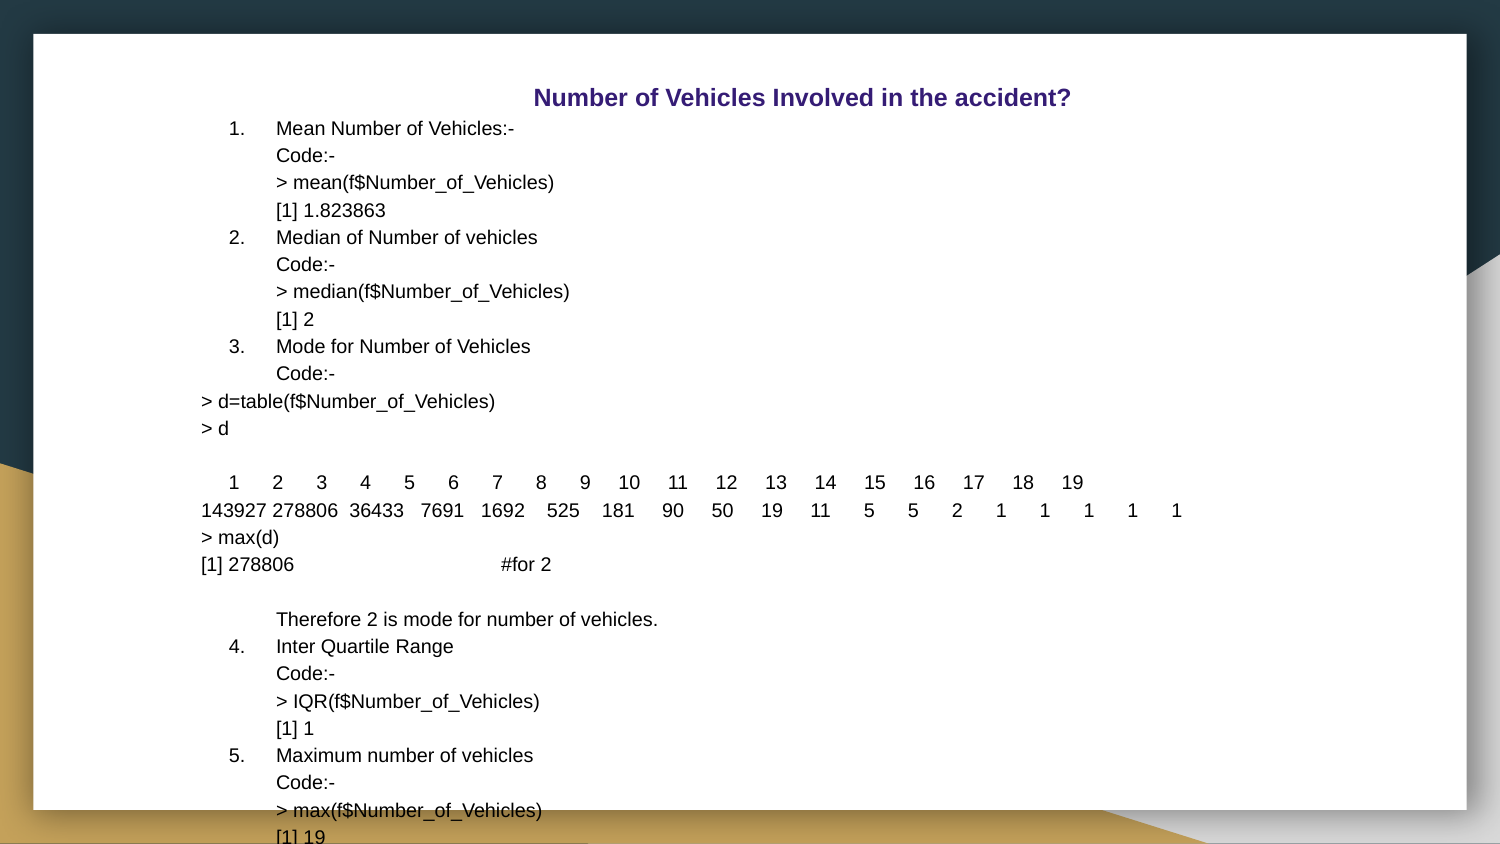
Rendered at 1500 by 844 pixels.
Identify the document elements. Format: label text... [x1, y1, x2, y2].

list Number of Vehicles Involved in the accident? Mean Number of Vehicles:- Code:- > mean(f$Number_of_Vehicles) [1] 1.823863 Median of Number of vehicles Code:- > median(f$Number_of_Vehicles) [1] 2 Mode for Number of Vehicles Code:- > d=table(f$Number_of_Vehicles) > d 1 2 3 4 5 6 7 8 9 10 11 12 13 14 15 16 17 18 19 143927 278806 36433 7691 1692 525 181 90 50 19 11 5 5 2 1 1 1 1 1 > max(d) [1] 278806 #for 2 Therefore 2 is mode for number of vehicles. Inter Quartile Range Code:- > IQR(f$Number_of_Vehicles) [1] 1 Maximum number of vehicles Code:- > max(f$Number_of_Vehicles) [1] 19 [111, 62, 1421, 806]
